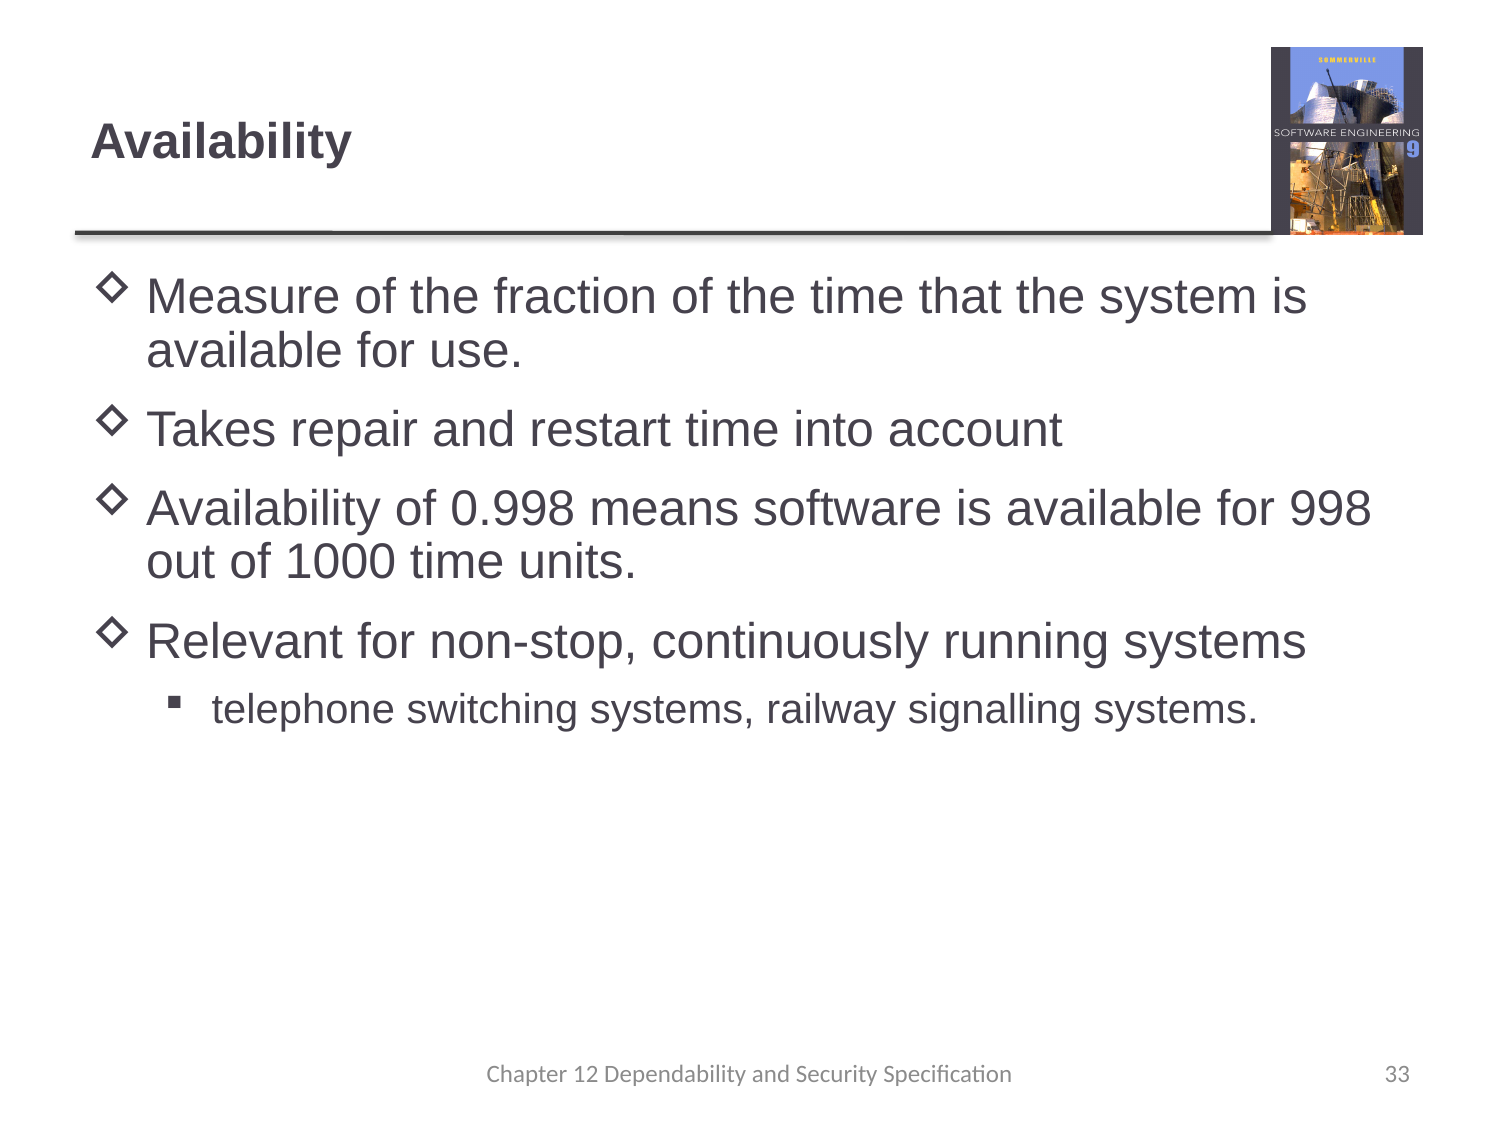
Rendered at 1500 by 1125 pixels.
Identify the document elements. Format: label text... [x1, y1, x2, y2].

picture [1272, 47, 1423, 235]
list Measure of the fraction of the time that the system is available for use. Takes repair and restart time into account Availability of 0.998 means software is available for 998 out of 1000 time units. Relevant for non-stop, continuously running systems telephone switching systems, railway signalling systems. [75, 262, 1425, 1005]
footer Chapter 12 Dependability and Security Specification [425, 1042, 1075, 1103]
title Availability [74, 44, 1272, 233]
slide_number 33 [1075, 1042, 1425, 1103]
